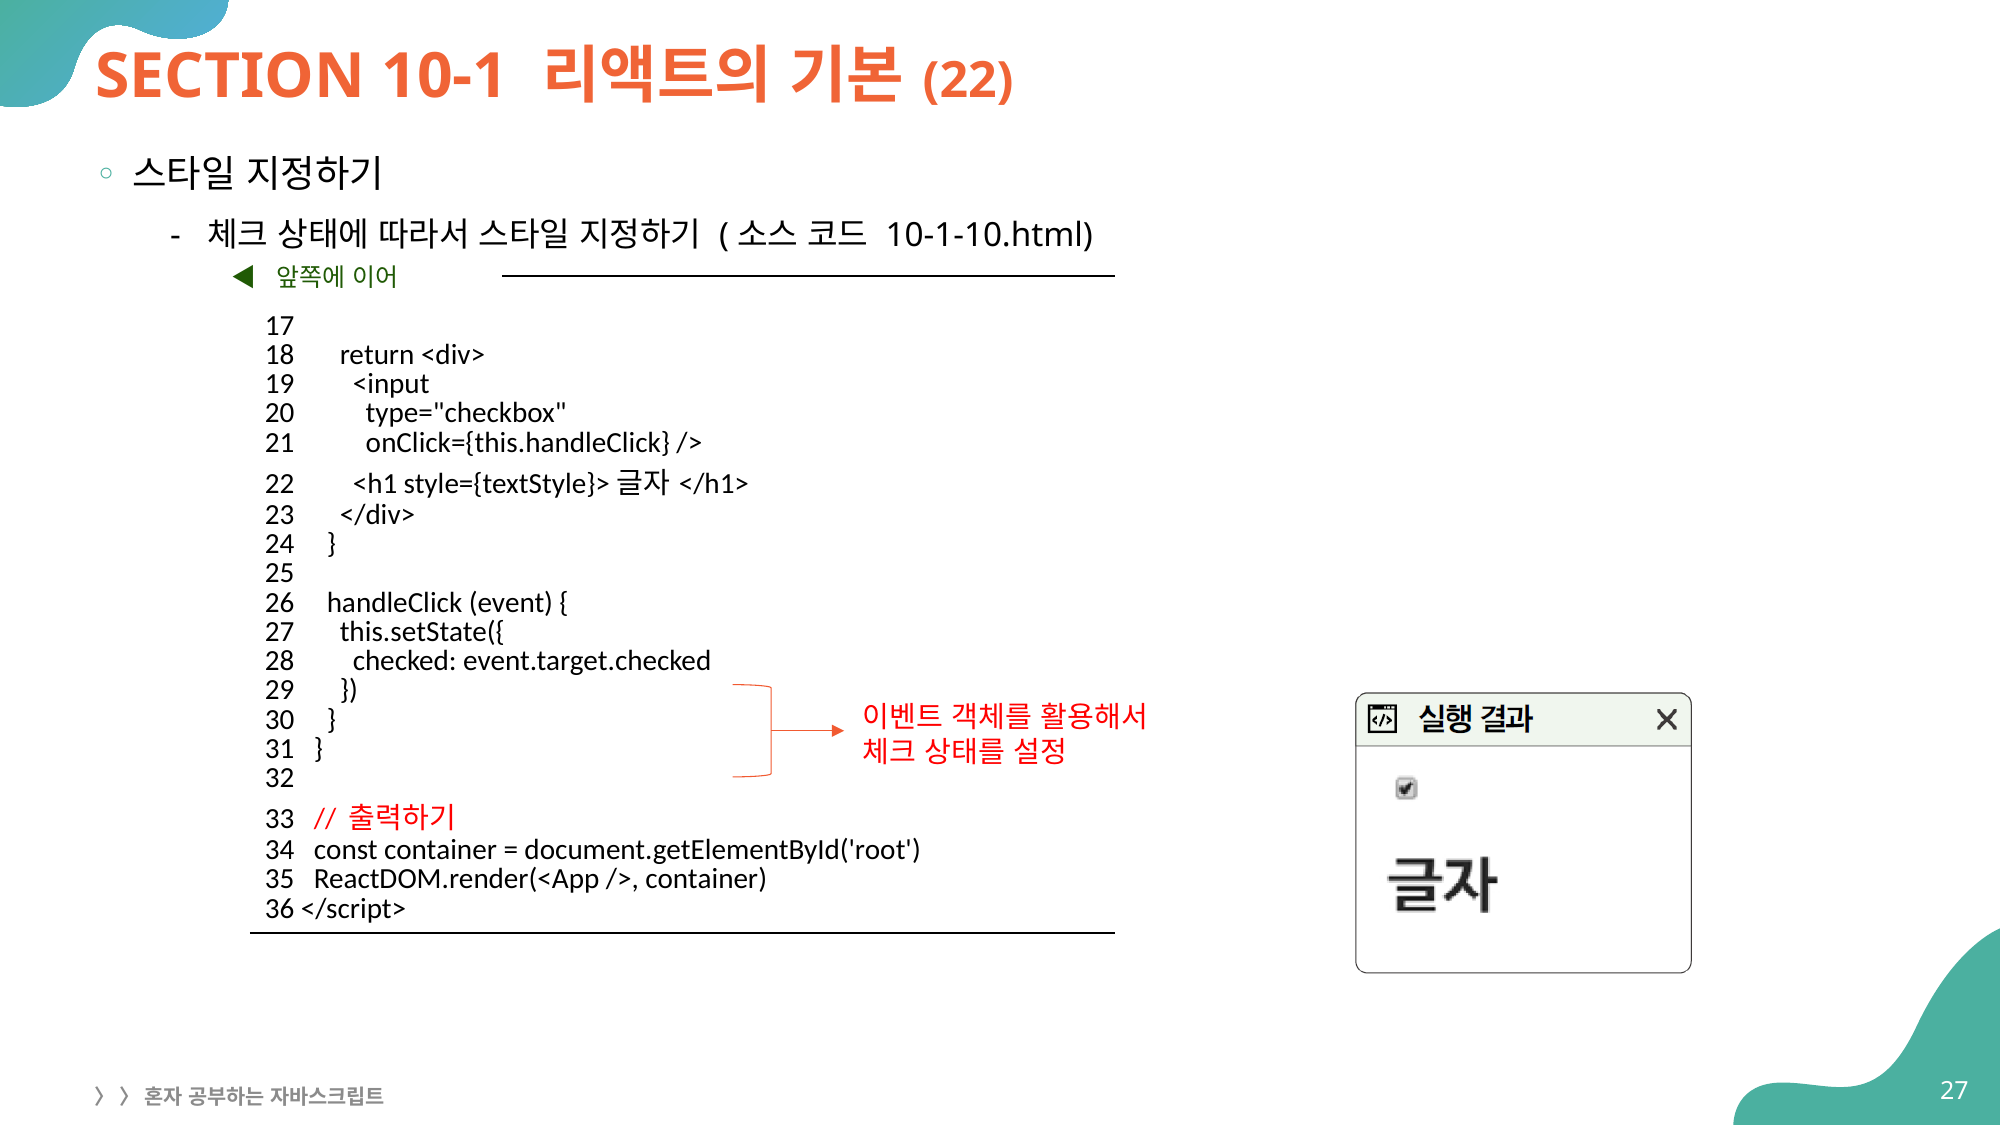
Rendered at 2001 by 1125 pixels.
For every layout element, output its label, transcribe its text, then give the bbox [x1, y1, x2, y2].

title SECTION 10-1 리액트의 기본(22) [79, 17, 1931, 128]
text_box [732, 684, 772, 778]
slide_number 27 [1917, 1061, 1984, 1122]
text_box 이벤트 객체를 활용해서 체크 상태를 설정 [847, 691, 1314, 776]
table_header 17 18 return <div> 19 <input 20 type="checkbox" 21 onClick={this.handleClick} /> 22 <h1 style={textStyle}>글자</h1> 23 </div> 24 } 25 26 handleClick (event) { 27 this.setState({ 28 checked: event.target.checked 29 }) 30 } 31 } 32 33 // 출력하기 34 const container = document.getElementById('root') 35 ReactDOM.render(<App />, container) 36 </script> [250, 277, 1115, 932]
footer 〉 〉 혼자 공부하는 자바스크립트 [79, 1078, 755, 1114]
list 스타일 지정하기 체크 상태에 따라서 스타일 지정하기 (소스 코드 10-1-10.html) [79, 133, 1931, 1049]
picture [1348, 684, 1698, 983]
text_box ◀ 앞쪽에 이어 [217, 254, 502, 300]
